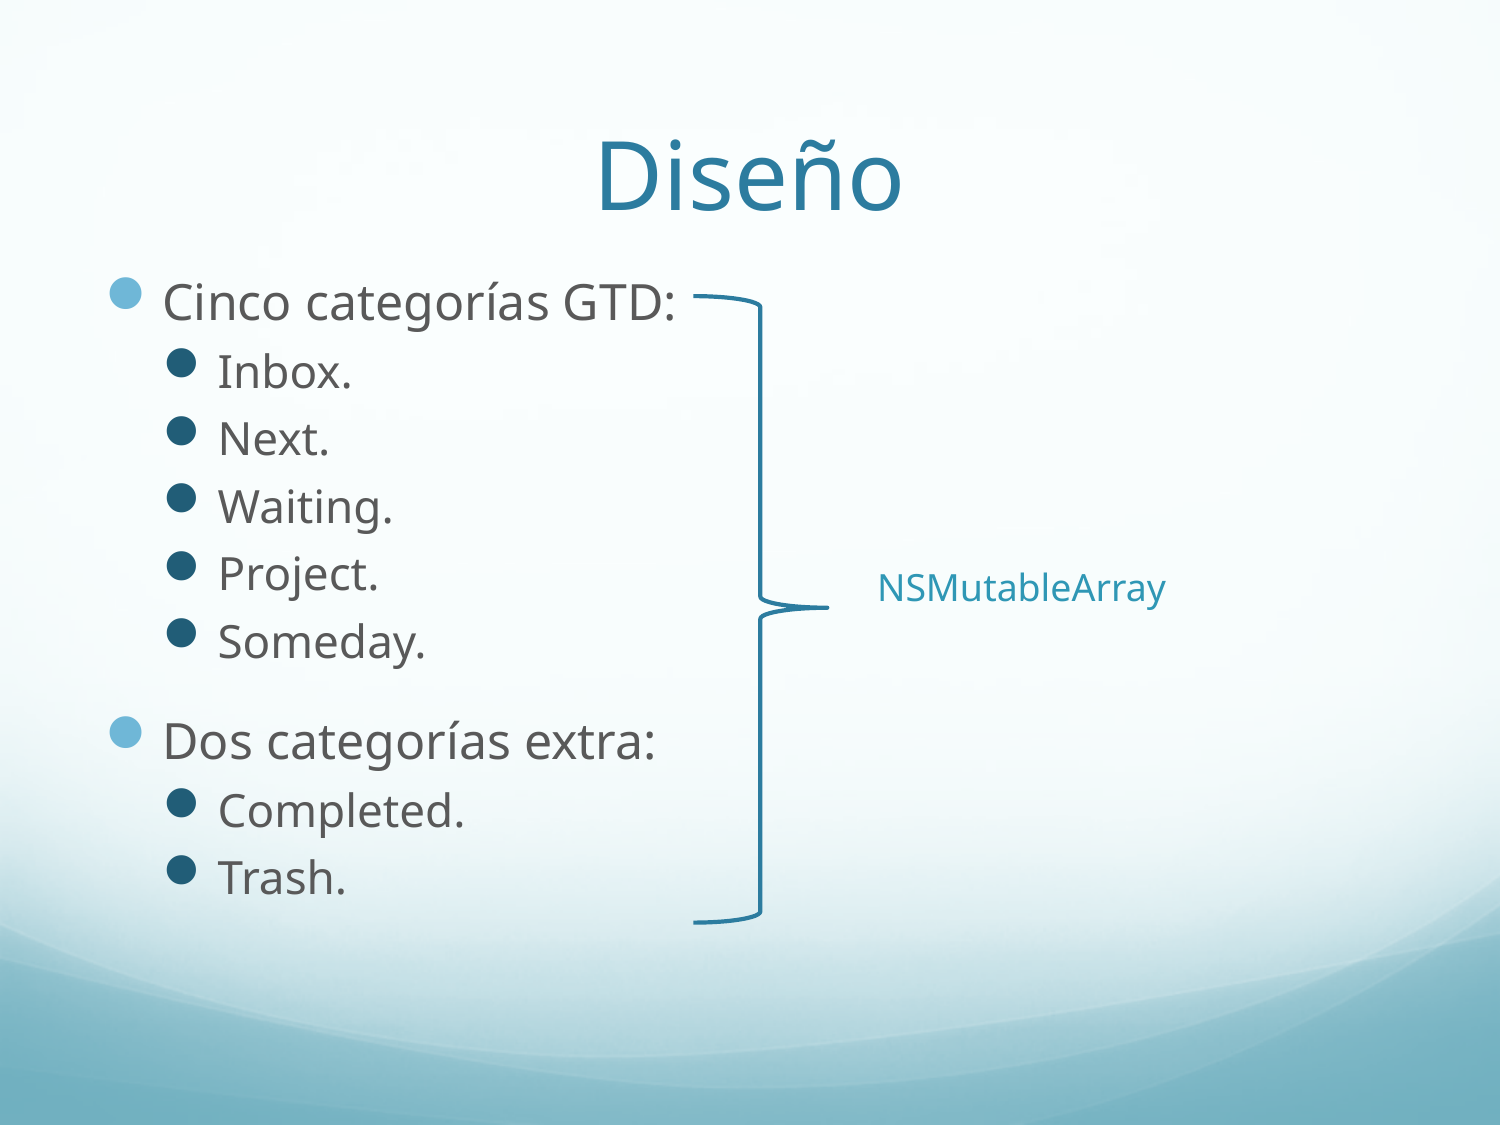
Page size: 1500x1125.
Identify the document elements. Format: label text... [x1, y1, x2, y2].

title Diseño [90, 17, 1410, 237]
text_box [693, 294, 830, 925]
list Cinco categorías GTD: Inbox. Next. Waiting. Project. Someday. Dos categorías extra: Completed. Trash. [90, 262, 1410, 975]
text_box NSMutableArray [862, 556, 1182, 617]
